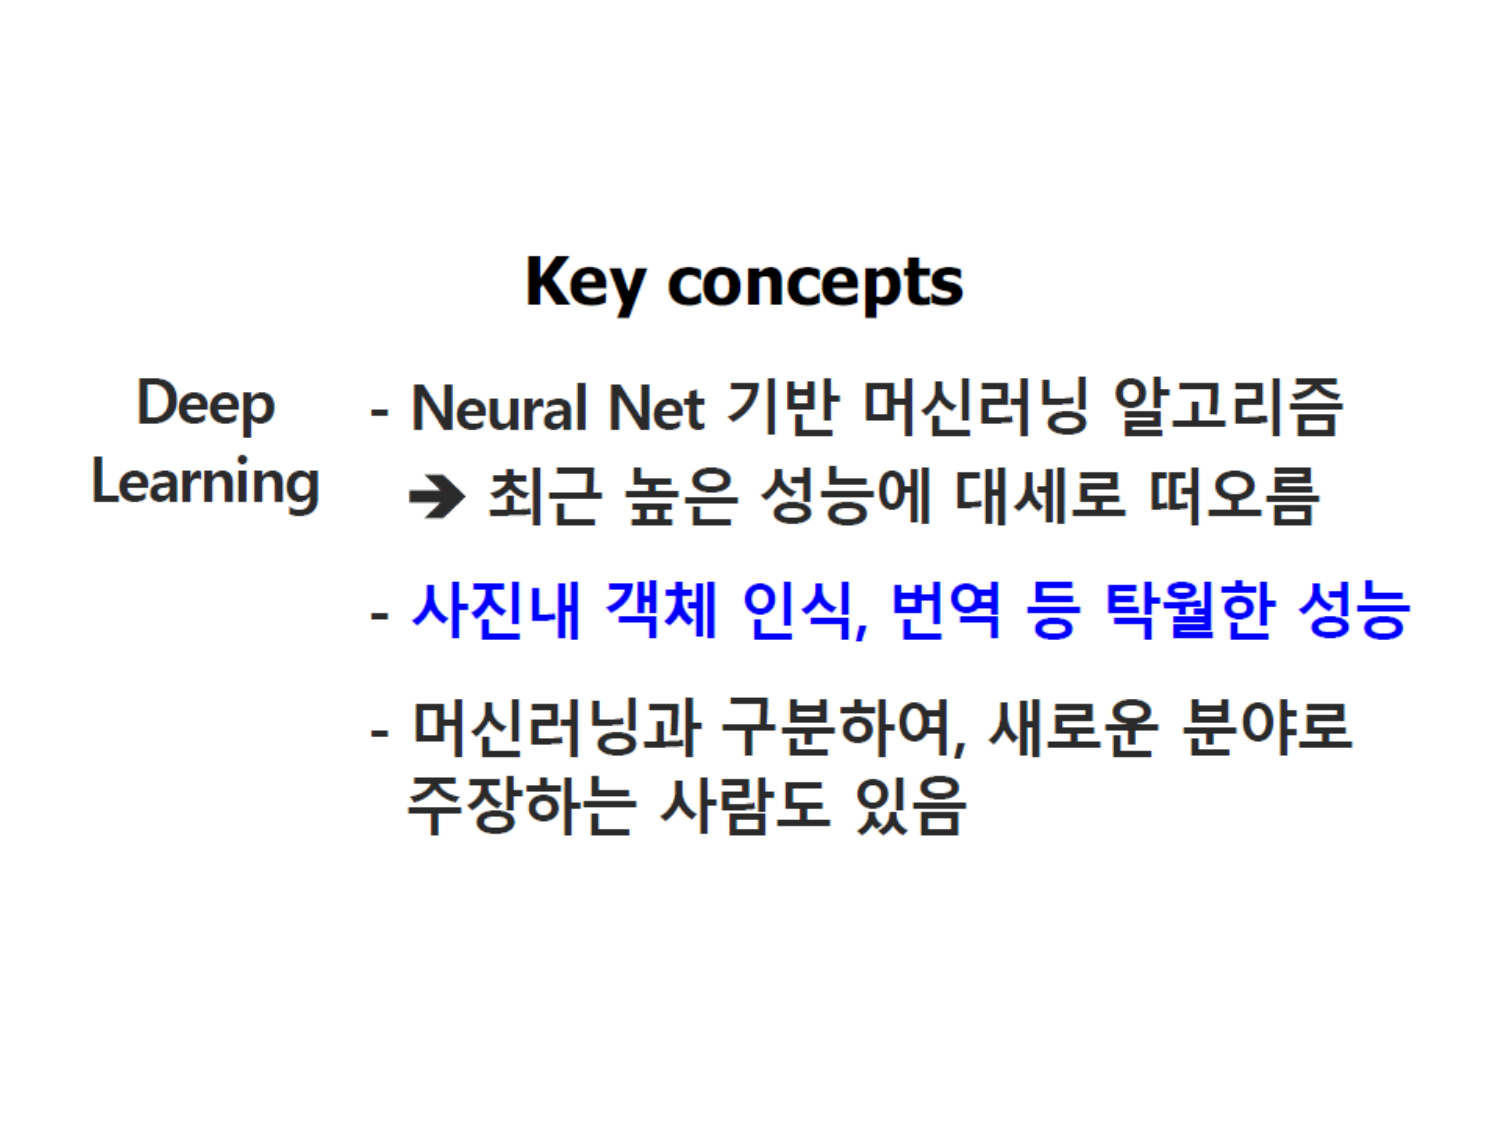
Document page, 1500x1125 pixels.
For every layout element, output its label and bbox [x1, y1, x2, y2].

picture [52, 211, 1448, 914]
